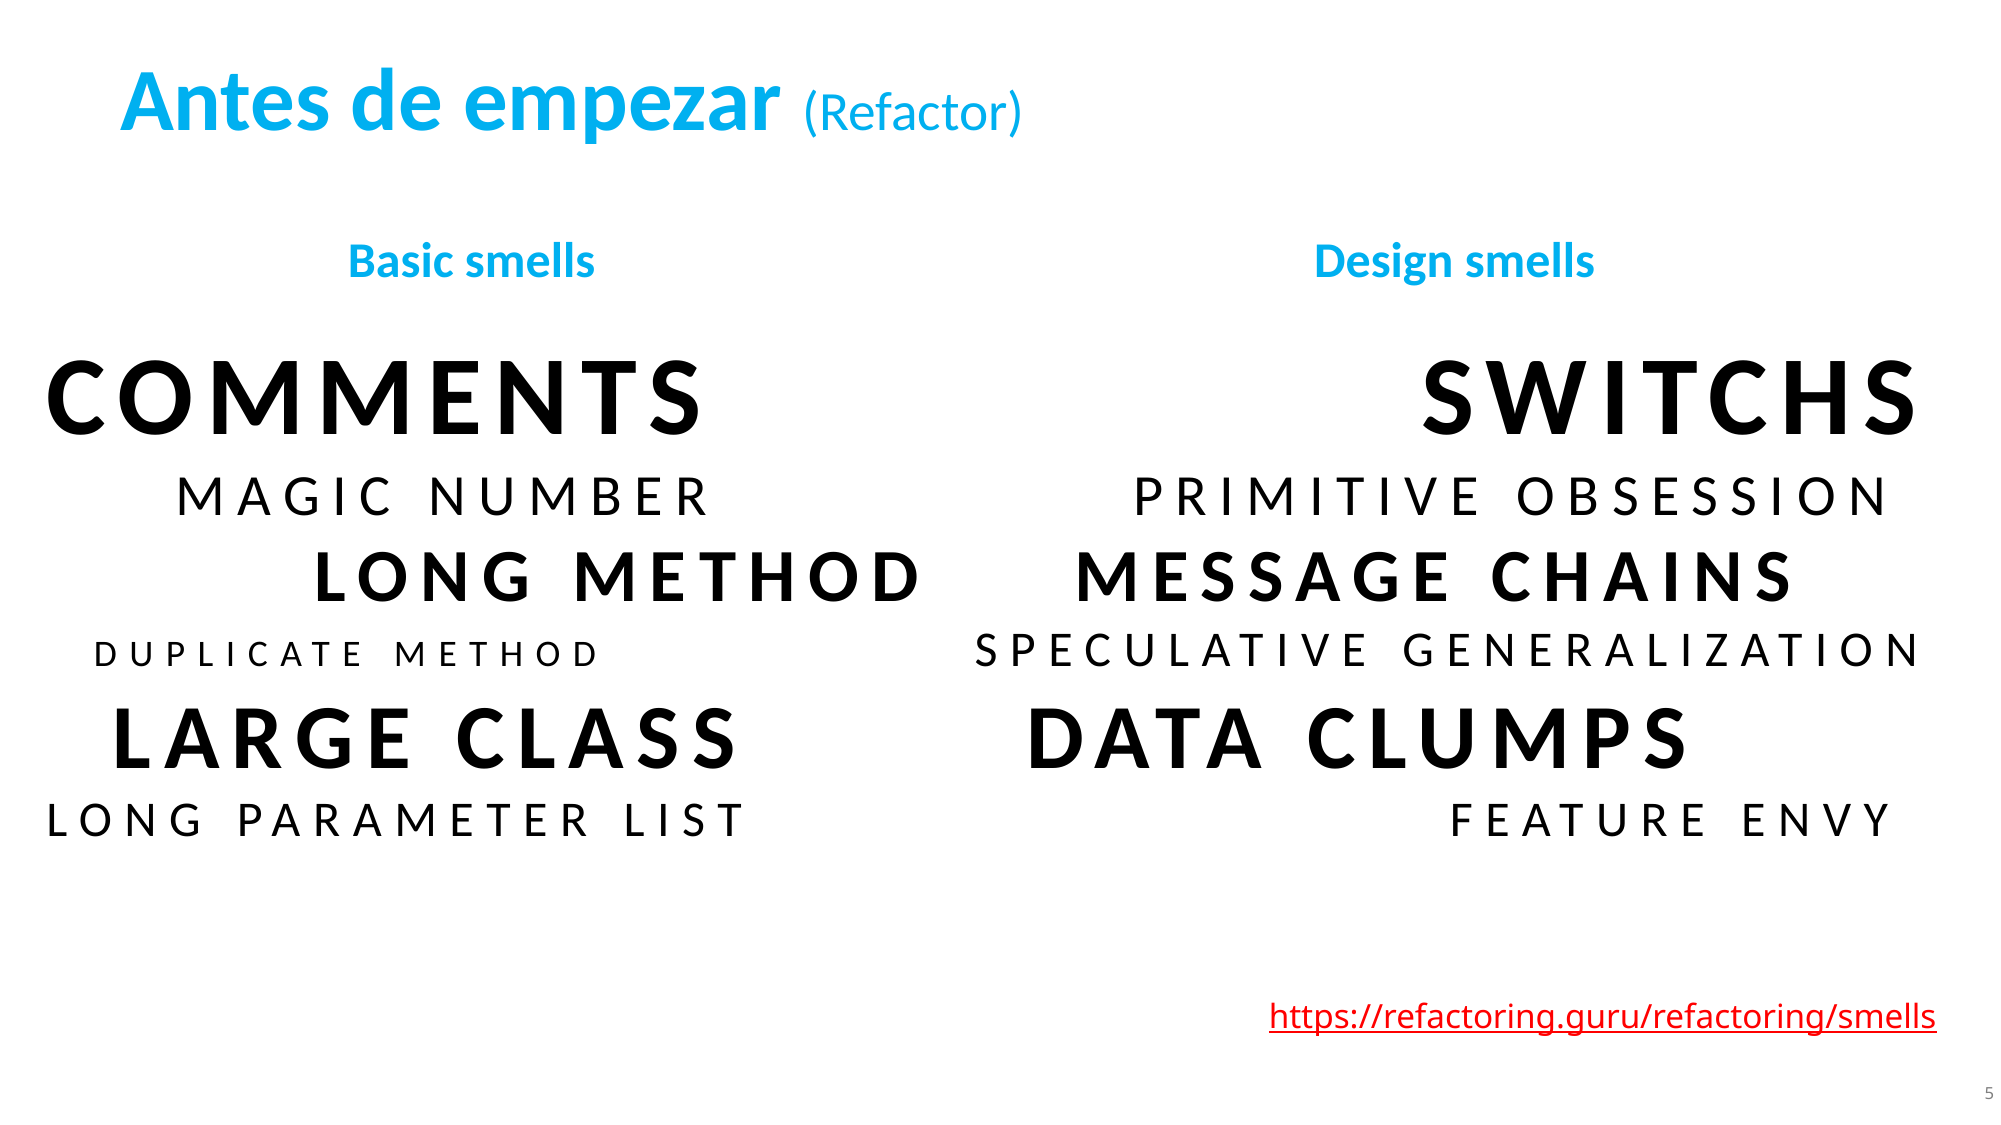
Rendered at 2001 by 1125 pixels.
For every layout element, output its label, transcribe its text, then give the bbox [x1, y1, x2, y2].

text_box https://refactoring.guru/refactoring/smells [1254, 987, 1953, 1043]
text_box SWITCHS PRIMITIVE OBSESSION MESSAGE CHAINS SPECULATIVE GENERALIZATION DATA CLUMPS FEATURE ENVY [912, 314, 1981, 870]
text_box Design smells [976, 220, 1934, 295]
text_box Antes de empezar (Refactor) [99, 45, 1900, 158]
text_box COMMENTS MAGIC NUMBER LONG METHOD DUPLICATE METHOD LARGE CLASS LONG PARAMETER LIST [31, 314, 912, 870]
text_box Basic smells [31, 219, 913, 295]
